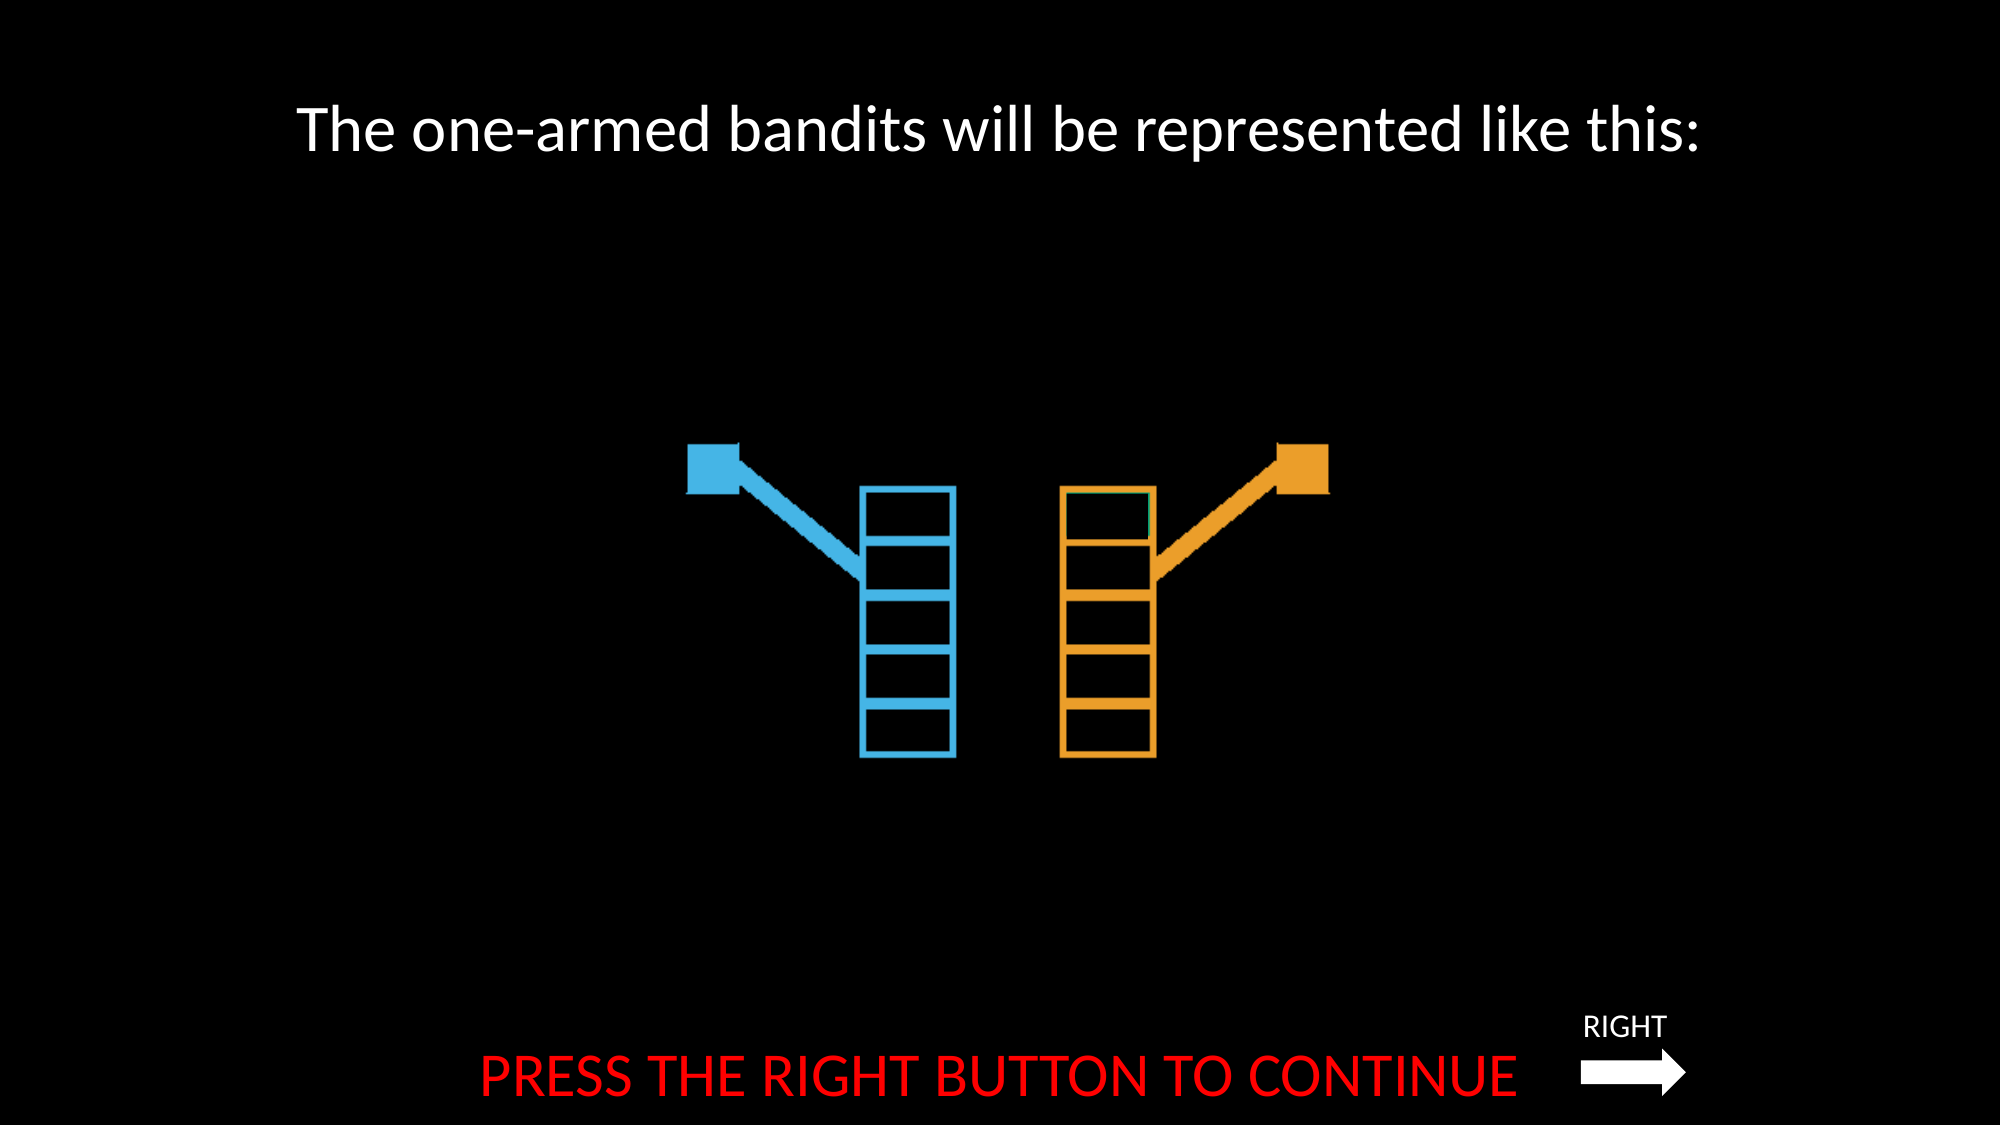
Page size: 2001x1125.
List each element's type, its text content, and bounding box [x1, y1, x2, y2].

text_box PRESS THE RIGHT BUTTON TO CONTINUE [249, 1017, 1499, 1125]
text_box [1580, 1047, 1687, 1097]
list The one-armed bandits will be represented like this: [175, 77, 1825, 210]
picture [567, 352, 1433, 935]
text_box RIGHT [1499, 996, 1751, 1125]
